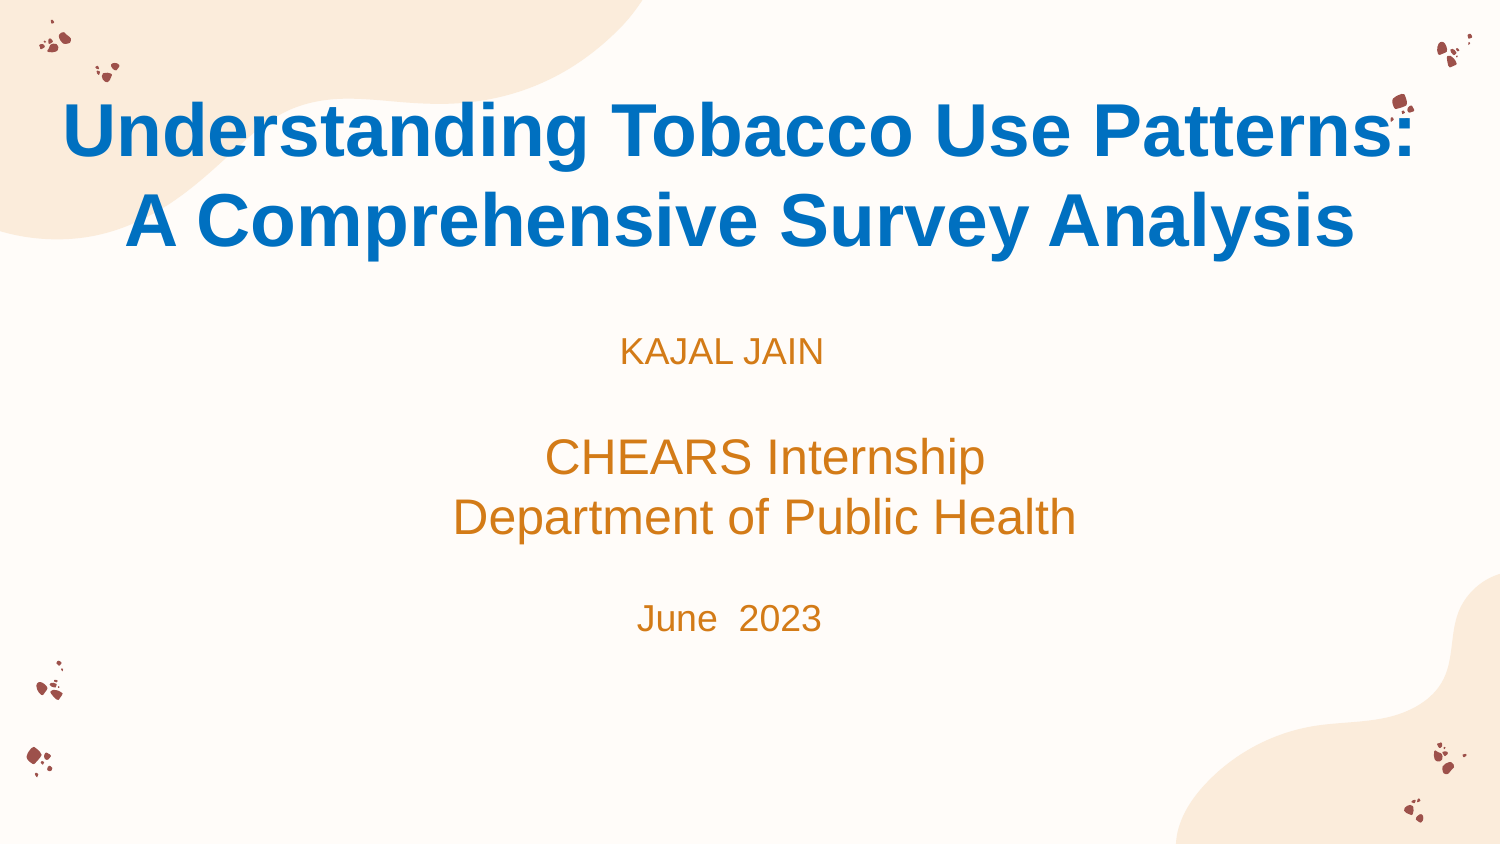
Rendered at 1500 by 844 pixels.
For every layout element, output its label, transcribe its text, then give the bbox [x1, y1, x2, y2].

title Understanding Tobacco Use Patterns: A Comprehensive Survey Analysis [20, 68, 1461, 275]
text_box CHEARS Internship Department of Public Health [432, 417, 1098, 553]
text_box June 2023 [622, 586, 878, 647]
subtitle KAJAL JAIN [305, 312, 1139, 398]
